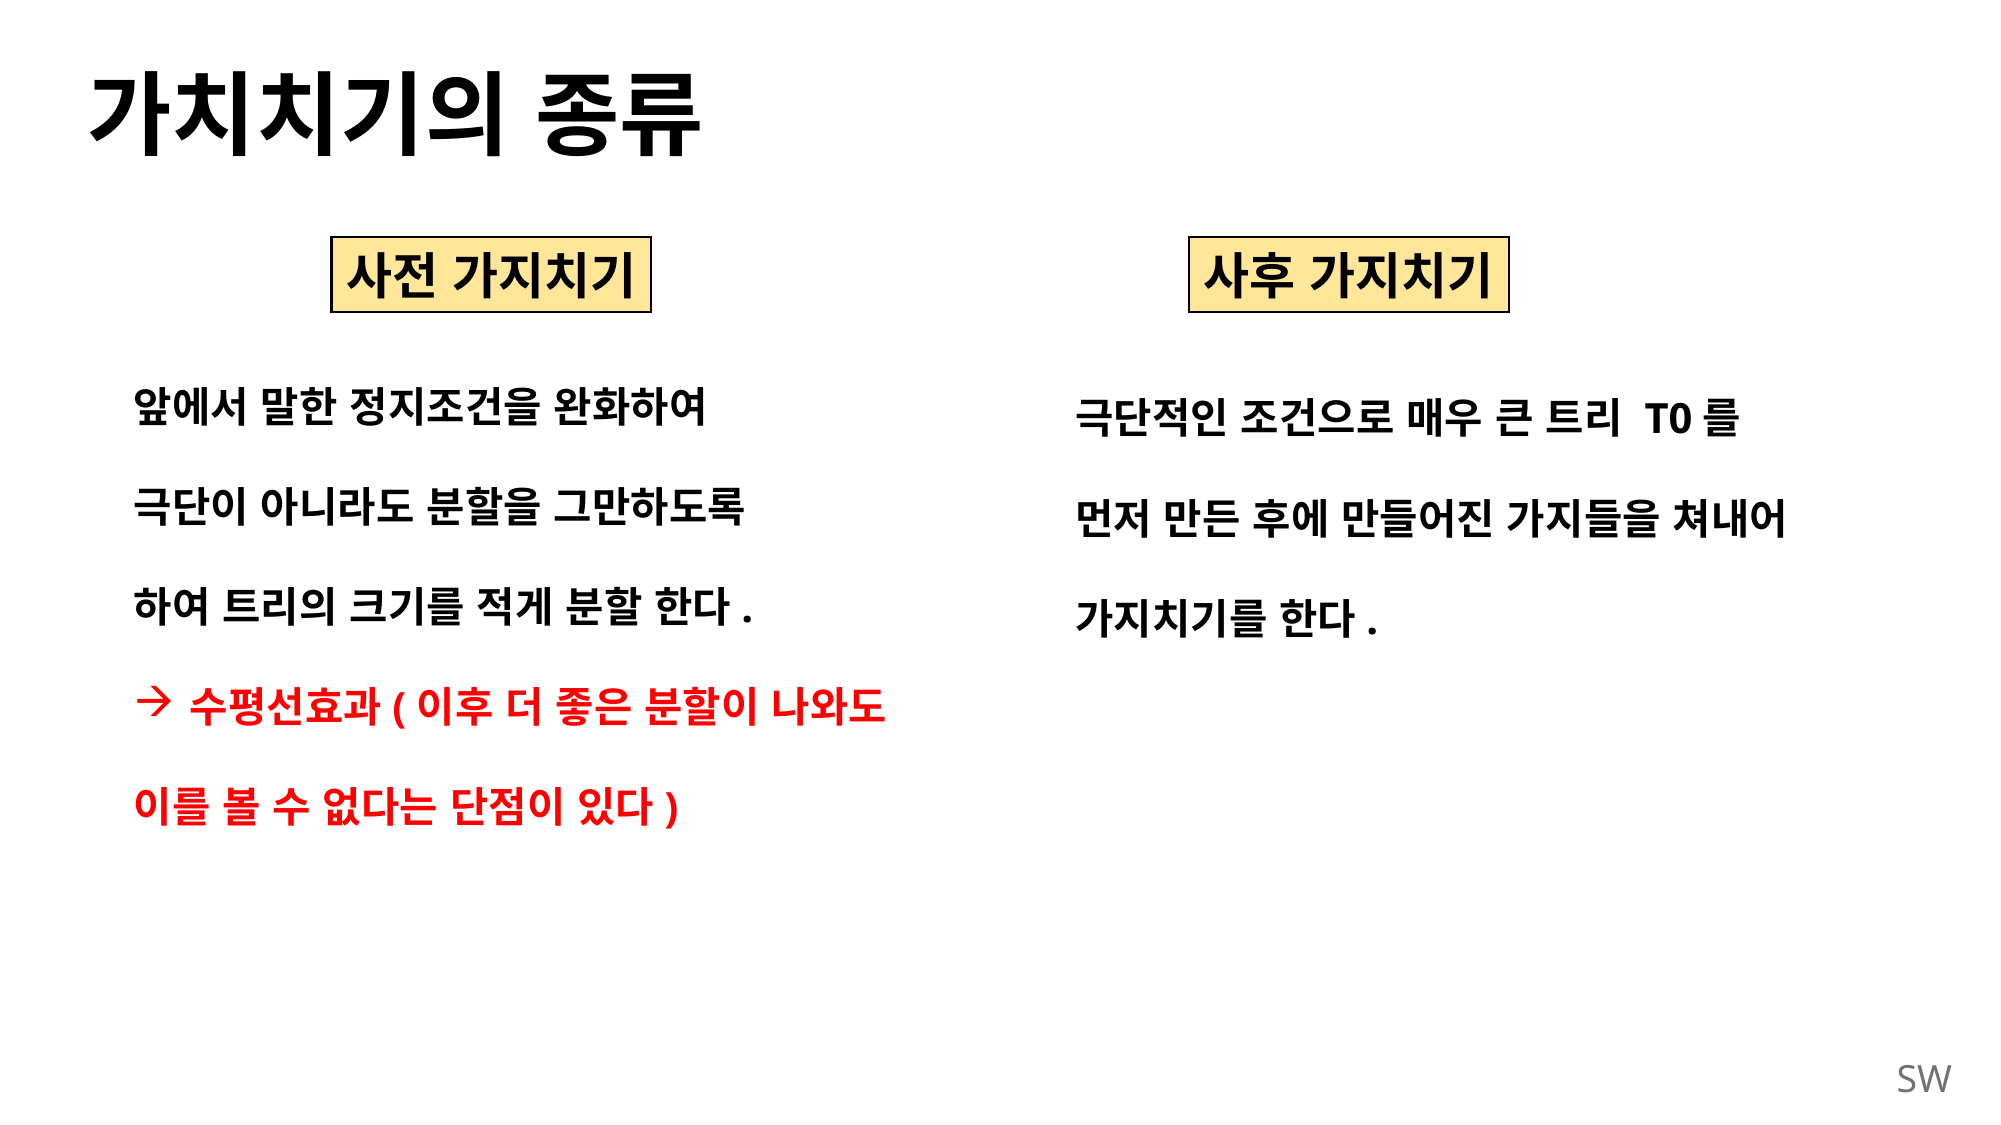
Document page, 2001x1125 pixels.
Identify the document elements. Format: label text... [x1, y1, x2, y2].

text_box 사전 가지치기 [330, 236, 652, 313]
text_box 극단적인 조건으로 매우 큰 트리 T0를 먼저 만든 후에 만들어진 가지들을 쳐내어 가지치기를 한다. [1060, 384, 1804, 650]
text_box 앞에서 말한 정지조건을 완화하여 극단이 아니라도 분할을 그만하도록 하여 트리의 크기를 적게 분할 한다. 수평선효과(이후 더 좋은 분할이 나와도 이를 볼 수 없다는 단점이 있다) [118, 373, 903, 839]
title 가치치기의 종류 [72, 10, 1798, 228]
text_box 사후 가지치기 [1188, 236, 1510, 313]
